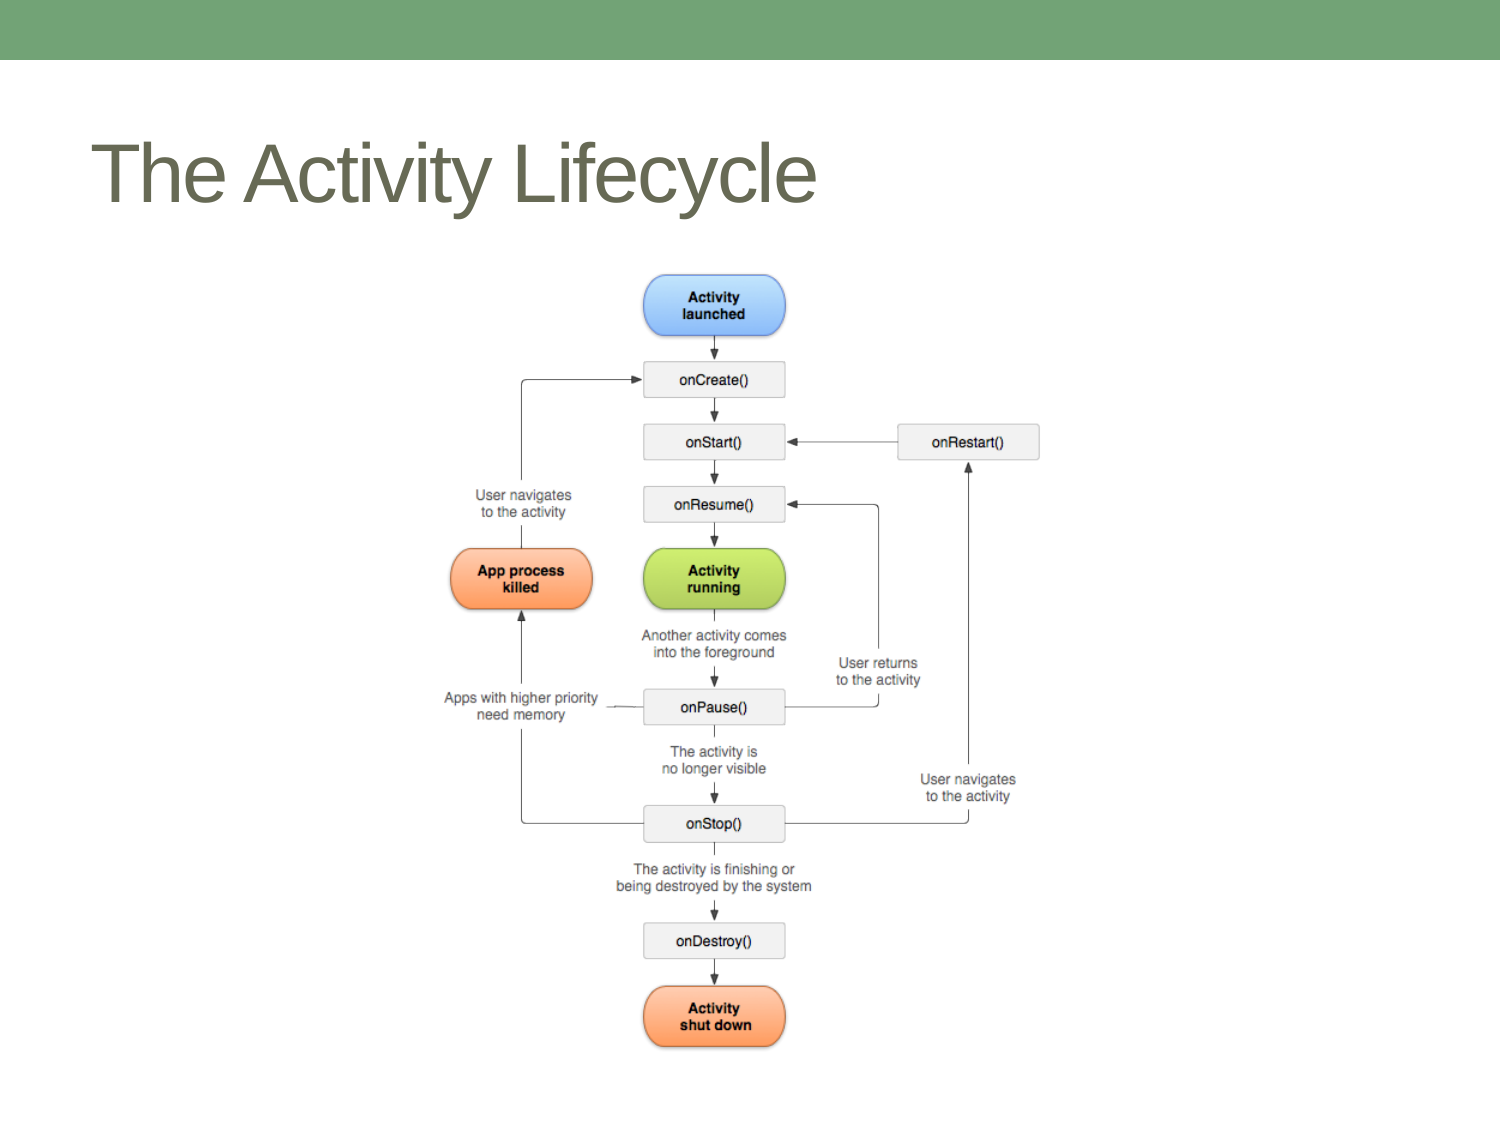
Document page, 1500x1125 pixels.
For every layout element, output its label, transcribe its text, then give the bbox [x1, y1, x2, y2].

title The Activity Lifecycle [75, 87, 1425, 250]
picture [430, 264, 1046, 1059]
